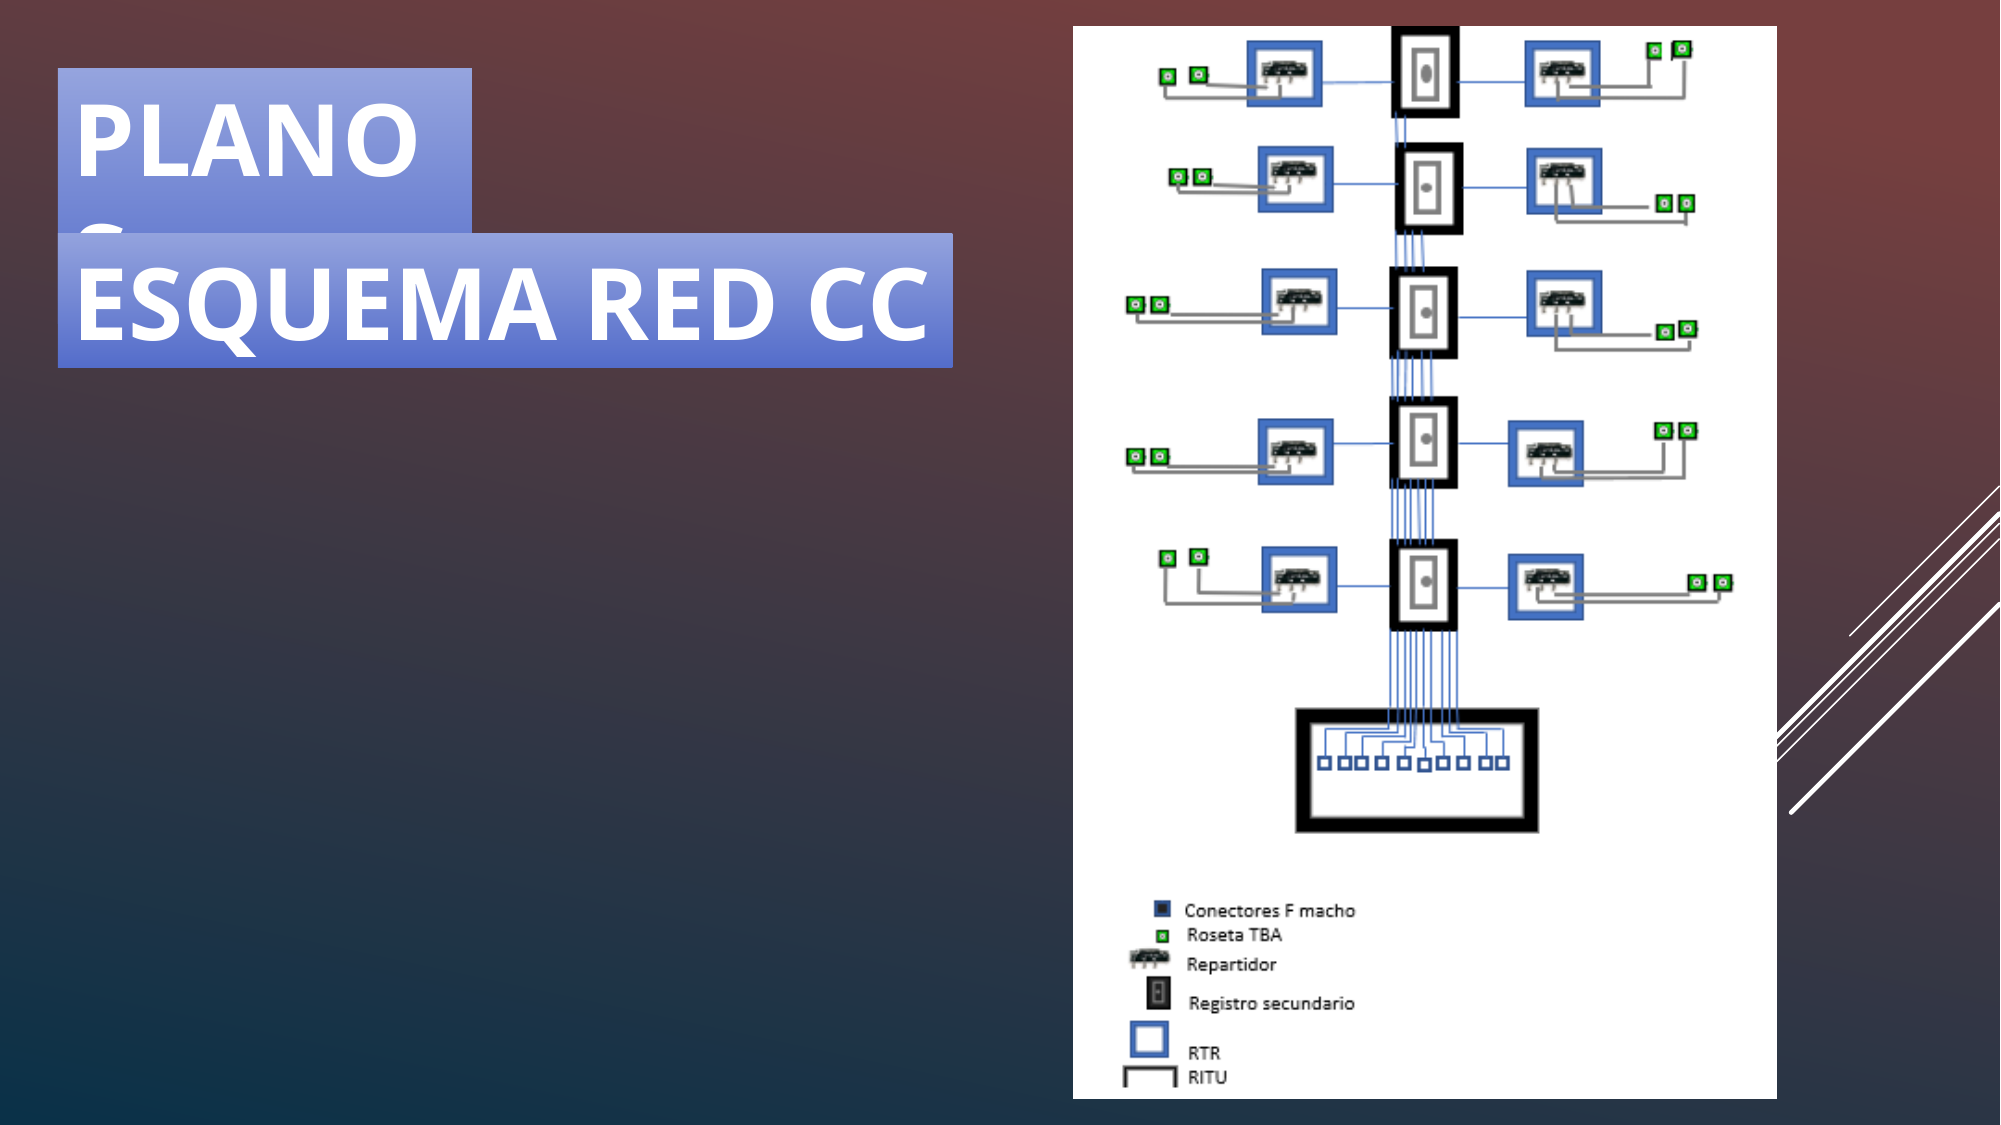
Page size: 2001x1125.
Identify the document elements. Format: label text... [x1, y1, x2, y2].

text_box ESQUEMA RED CC [57, 233, 953, 368]
text_box PLANOS [57, 68, 472, 233]
picture [1072, 26, 1777, 1099]
